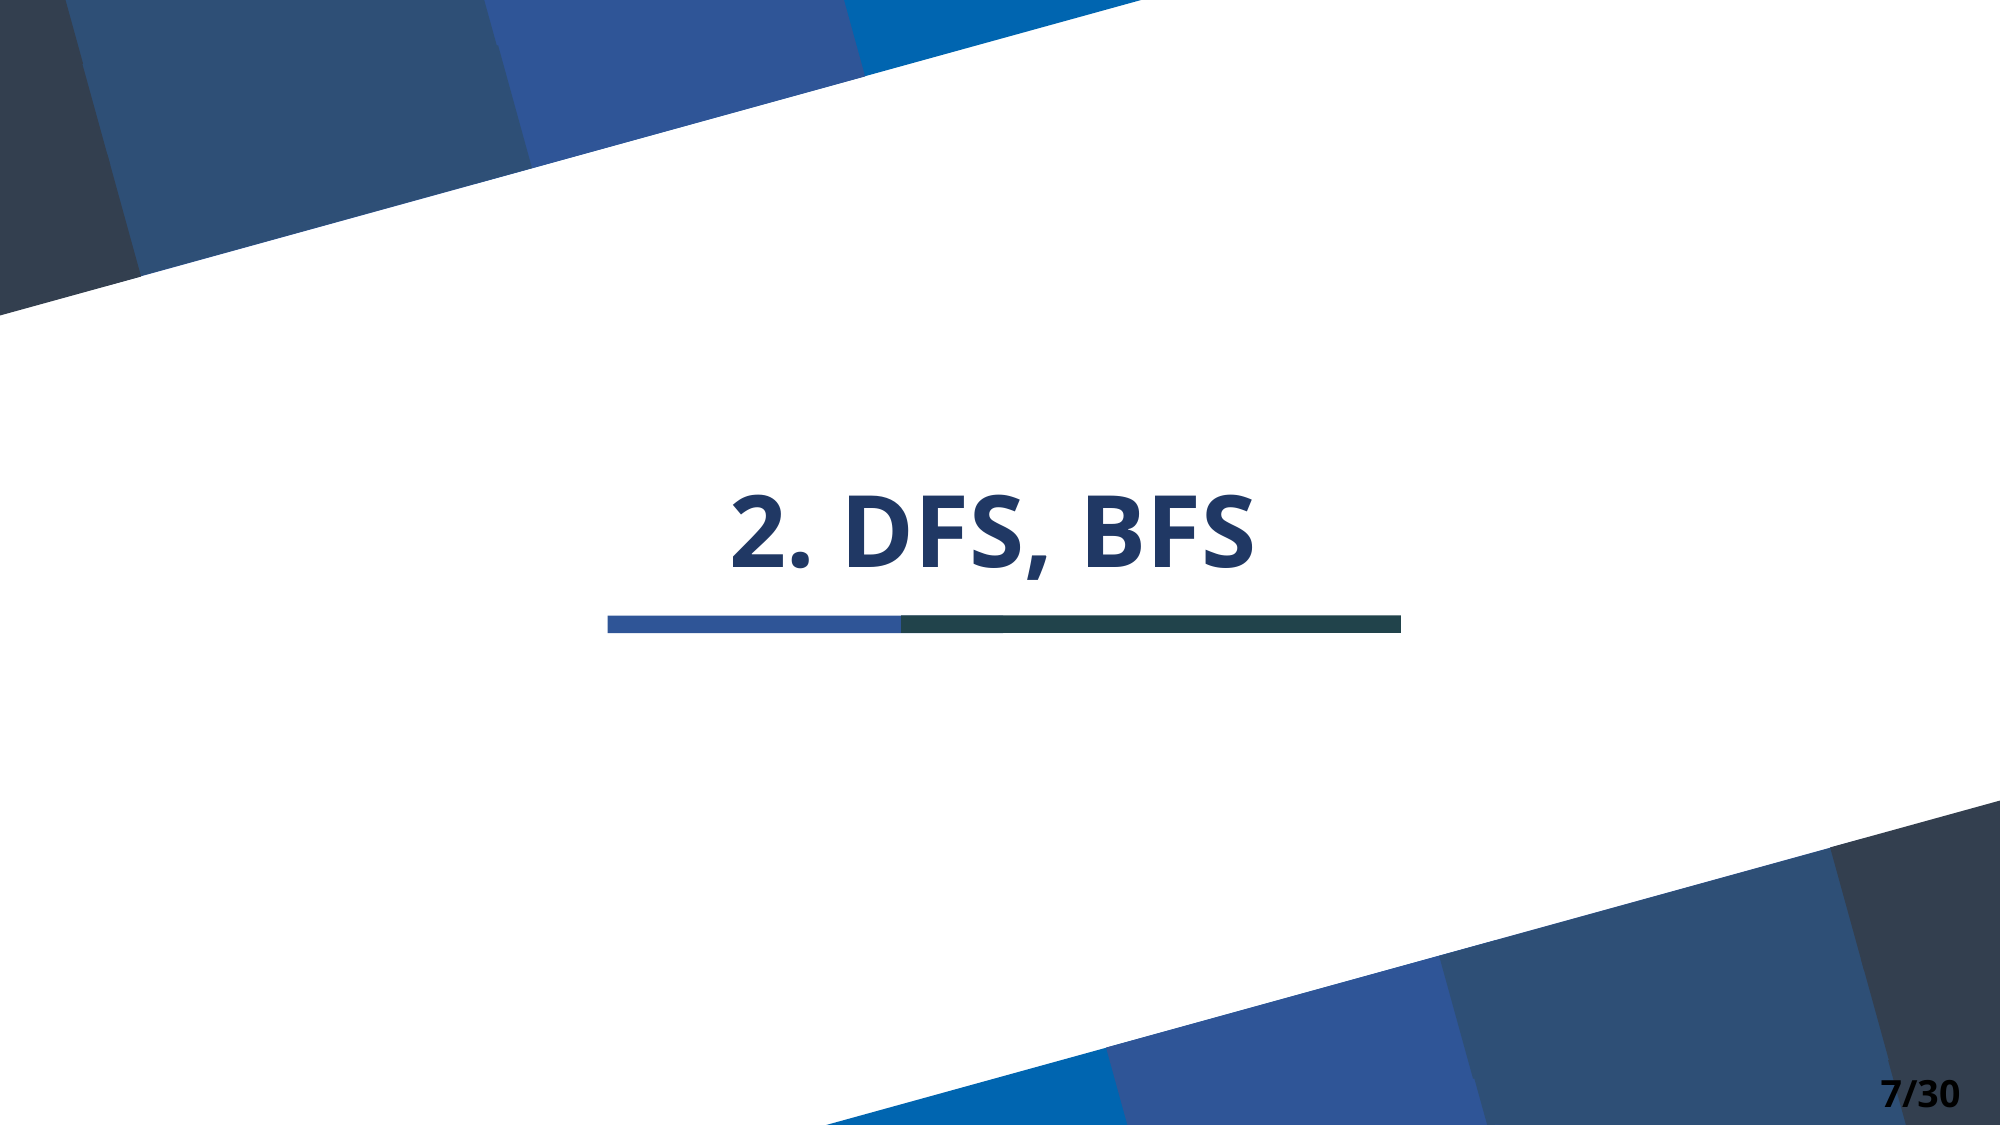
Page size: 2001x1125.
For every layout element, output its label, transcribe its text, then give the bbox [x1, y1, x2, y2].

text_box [743, 819, 2000, 1125]
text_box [0, 0, 1228, 305]
text_box 2. DFS, BFS [554, 460, 1432, 595]
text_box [607, 615, 1401, 634]
